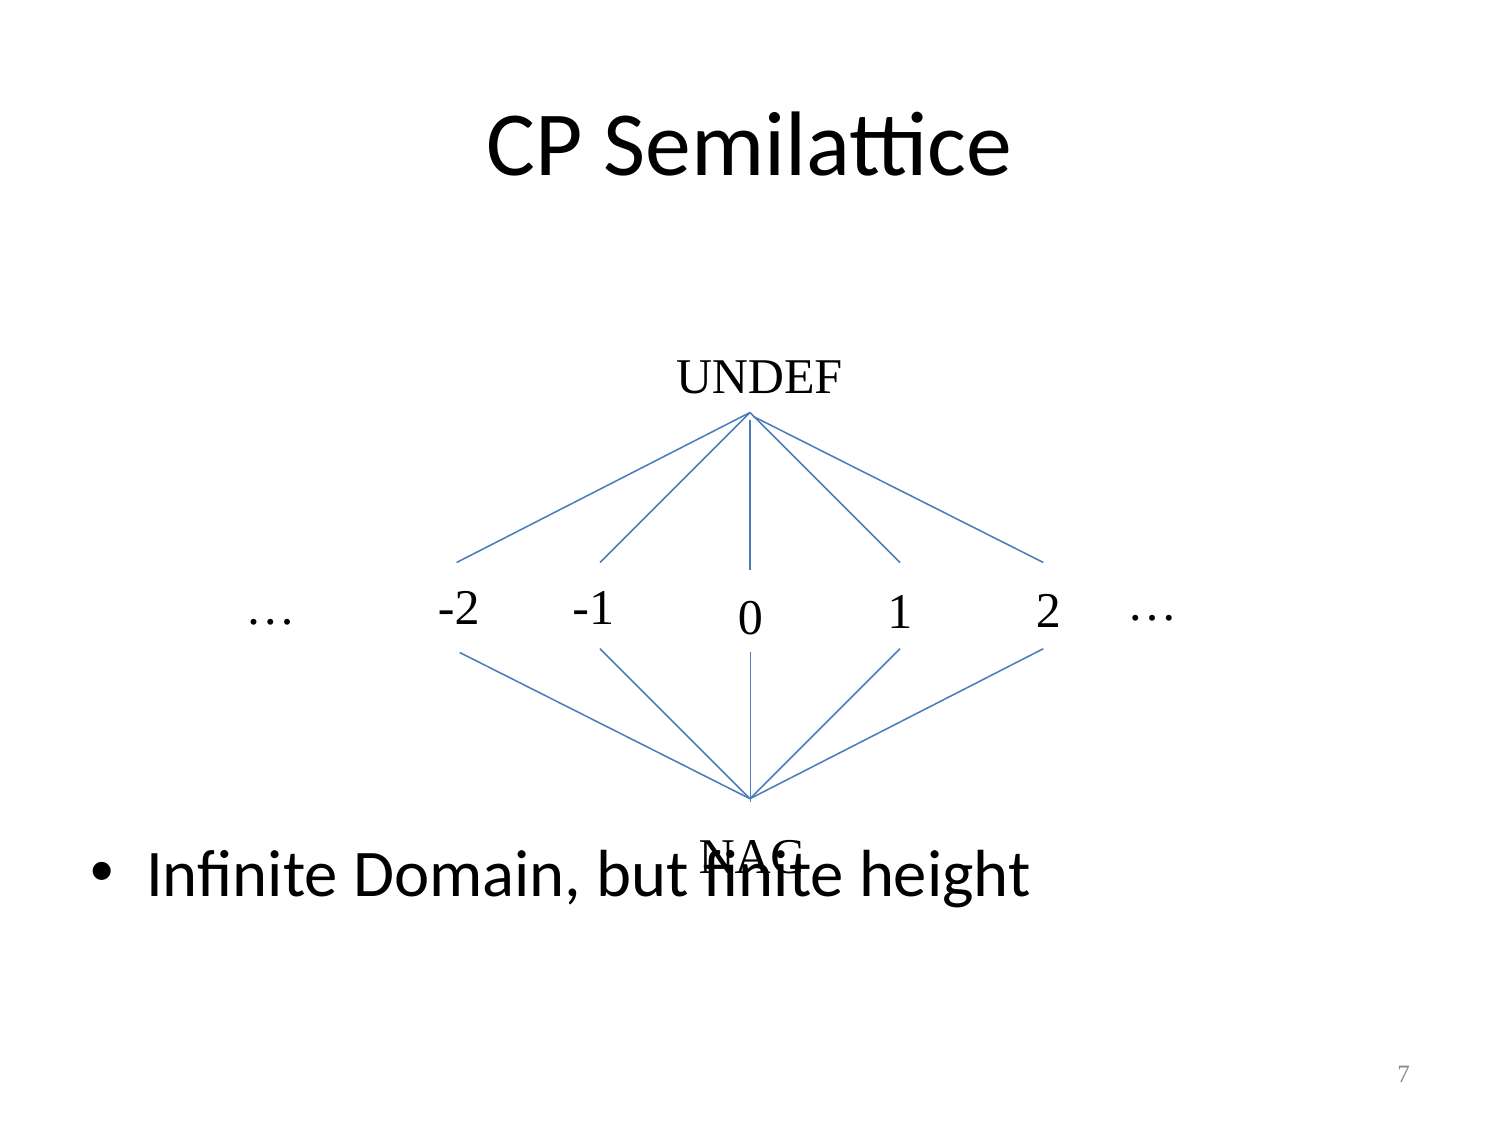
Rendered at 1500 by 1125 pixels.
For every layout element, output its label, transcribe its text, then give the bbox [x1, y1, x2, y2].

list Infinite Domain, but finite height [75, 262, 1425, 1005]
slide_number 7 [1074, 1042, 1425, 1103]
title CP Semilattice [75, 45, 1425, 233]
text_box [229, 336, 1193, 892]
